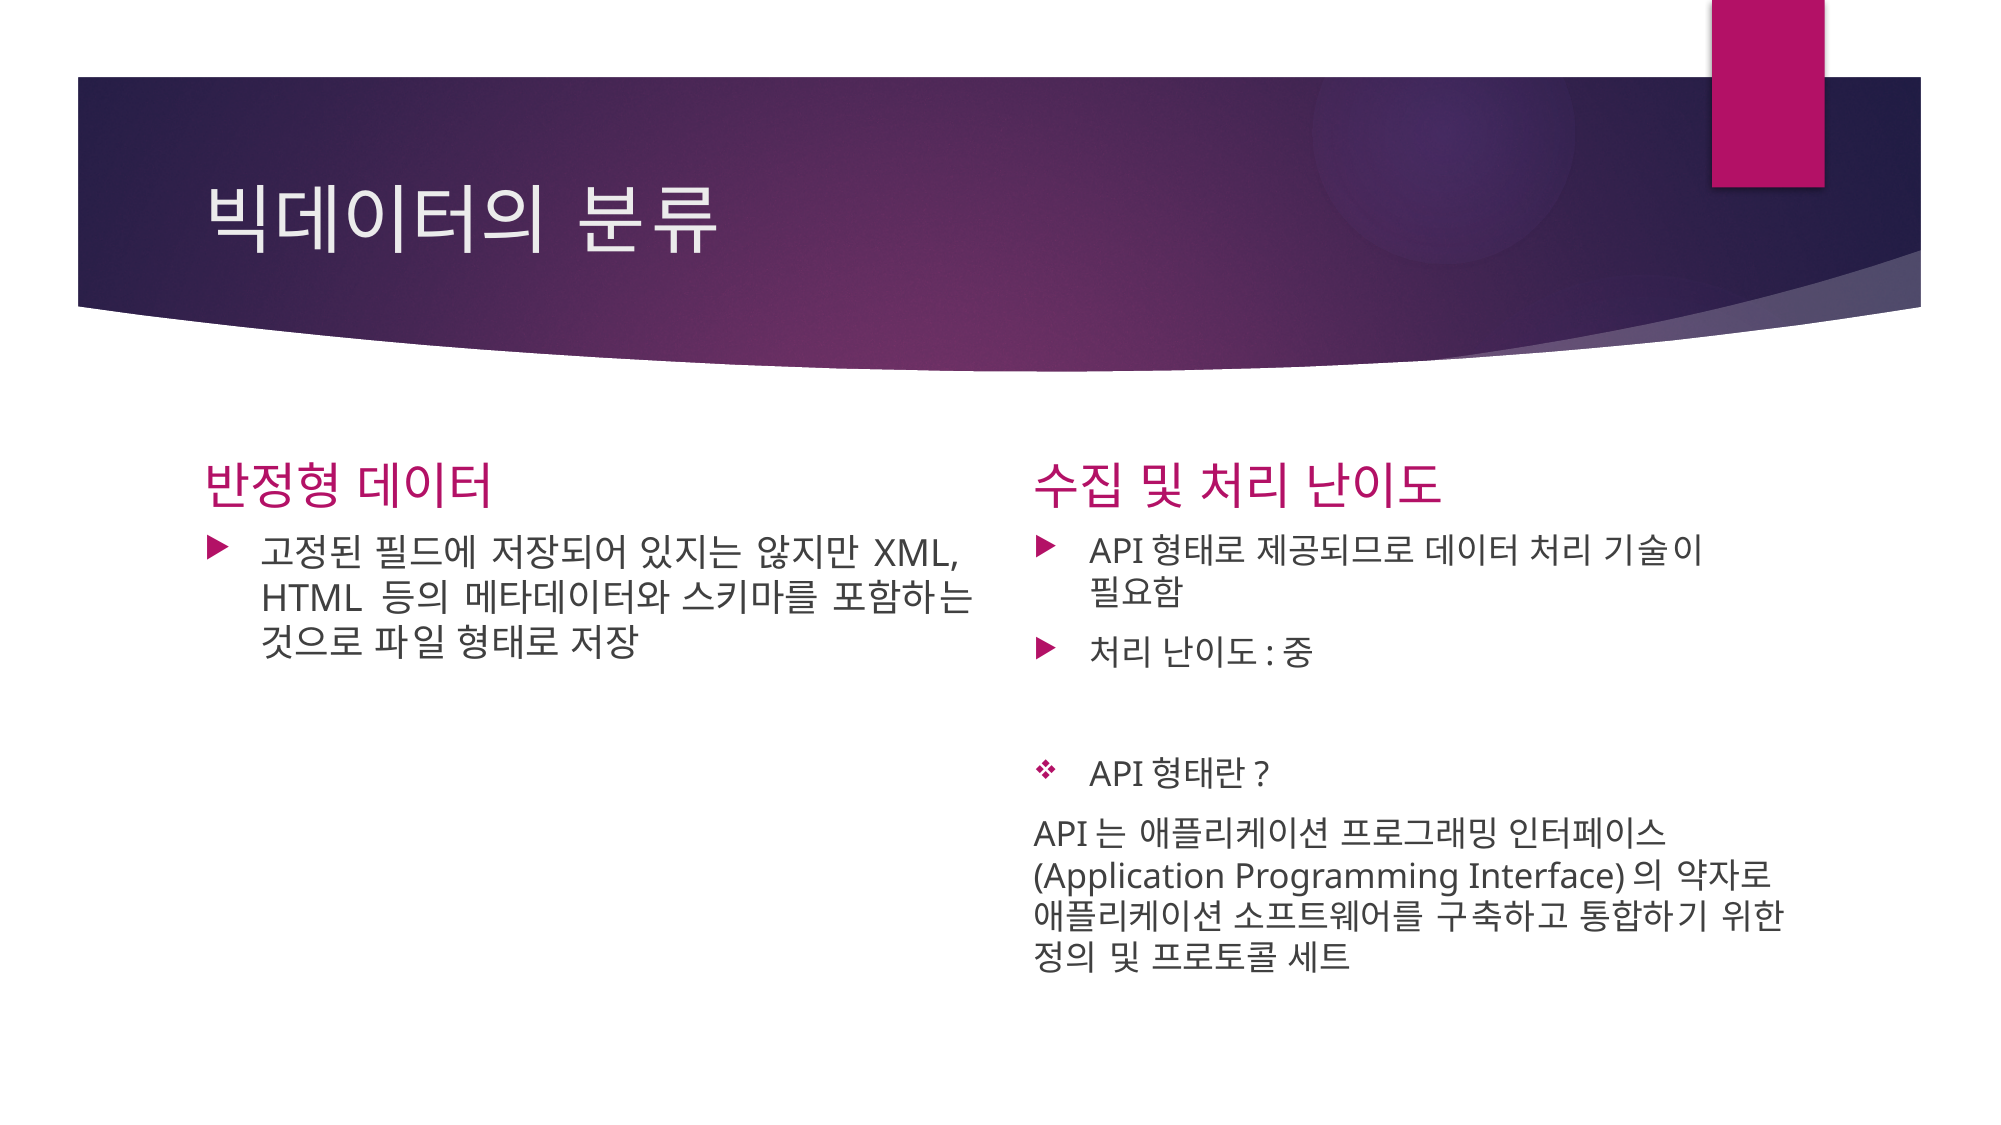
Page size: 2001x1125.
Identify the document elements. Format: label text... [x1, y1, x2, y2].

title 빅데이터의 분류 [189, 159, 1627, 276]
list 고정된 필드에 저장되어 있지는 않지만 XML, HTML 등의 메타데이터와 스키마를 포함하는 것으로 파일 형태로 저장 [189, 521, 981, 988]
list API형태로 제공되므로 데이터 처리 기술이 필요함 처리 난이도:중 API형태란? API는 애플리케이션 프로그래밍 인터페이스(Application Programming Interface)의 약자로 애플리케이션 소프트웨어를 구축하고 통합하기 위한 정의 및 프로토콜 세트 [1018, 521, 1810, 988]
list 수집 및 처리 난이도 [1018, 427, 1810, 521]
list 반정형 데이터 [189, 427, 981, 521]
